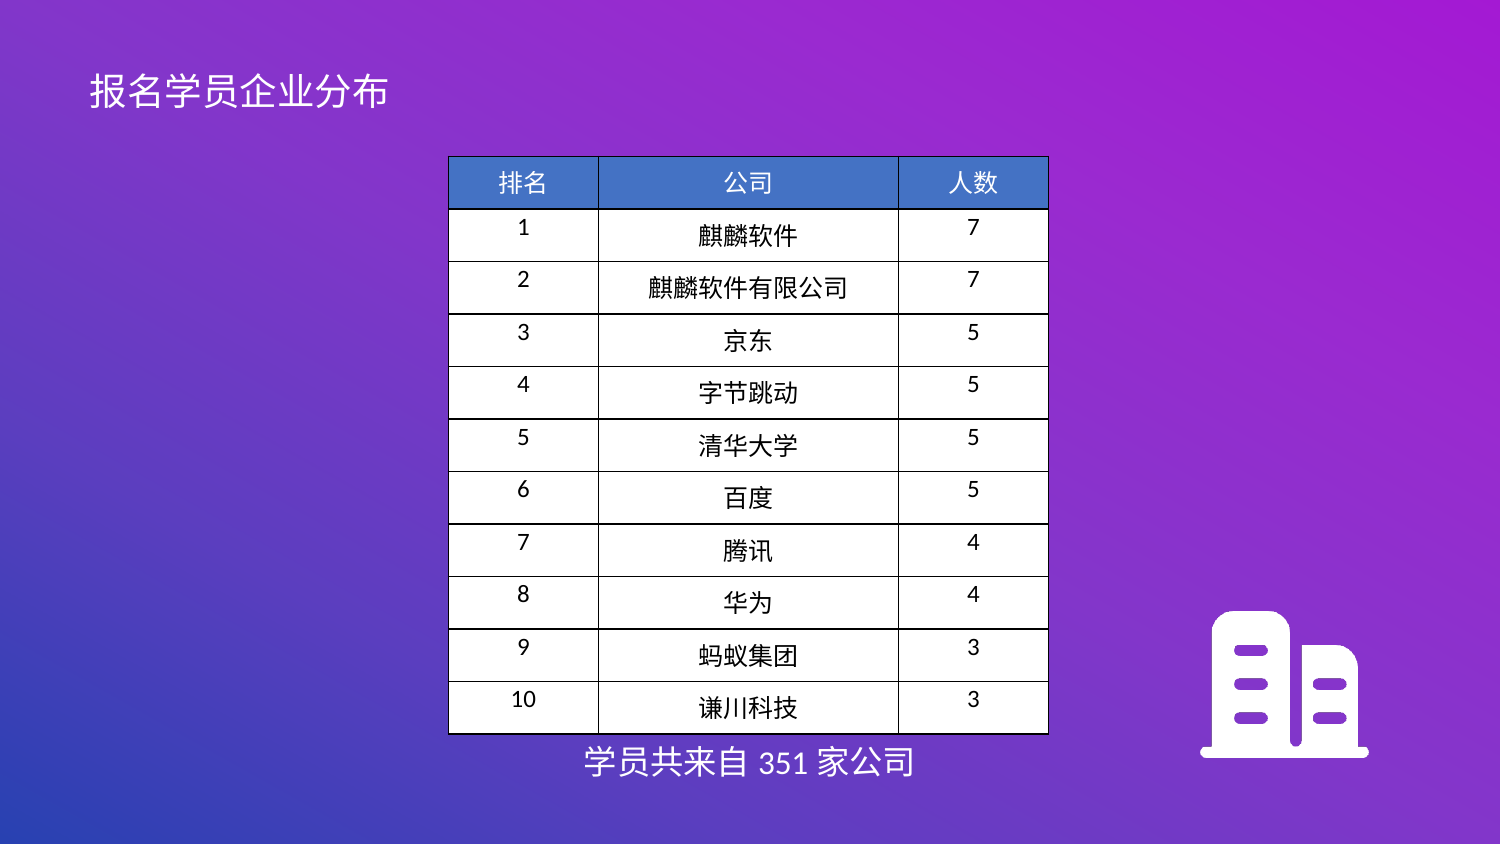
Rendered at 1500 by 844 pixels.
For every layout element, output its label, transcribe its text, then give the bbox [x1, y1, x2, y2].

table_header 排名 [449, 157, 598, 208]
table_cell 5 [899, 315, 1048, 366]
table_cell 京东 [599, 315, 898, 366]
table_header 人数 [899, 157, 1048, 208]
table_cell 5 [449, 420, 598, 471]
table_cell 字节跳动 [599, 367, 898, 418]
table_cell 4 [899, 577, 1048, 628]
table_cell 1 [449, 210, 598, 261]
table_cell 7 [899, 210, 1048, 261]
table_cell 6 [449, 472, 598, 523]
table_cell 2 [449, 262, 598, 313]
table_cell 8 [449, 577, 598, 628]
table_cell 3 [899, 682, 1048, 733]
table_cell 5 [899, 420, 1048, 471]
table_cell 谦川科技 [599, 682, 898, 733]
table_cell 4 [449, 367, 598, 418]
table_cell 腾讯 [599, 525, 898, 576]
table_cell 3 [899, 630, 1048, 681]
table_header 公司 [599, 157, 898, 208]
table_cell 5 [899, 367, 1048, 418]
table_cell 4 [899, 525, 1048, 576]
table_cell 百度 [599, 472, 898, 523]
picture [0, 0, 1500, 844]
table_cell 7 [899, 262, 1048, 313]
table_cell 3 [449, 315, 598, 366]
table_cell 10 [449, 682, 598, 733]
table_cell 麒麟软件 [599, 210, 898, 261]
text_box 学员共来自351家公司 [427, 733, 1073, 844]
table_cell 7 [449, 525, 598, 576]
table_cell 蚂蚁集团 [599, 630, 898, 681]
table_cell 麒麟软件有限公司 [599, 262, 898, 313]
table_cell 华为 [599, 577, 898, 628]
table_cell 清华大学 [599, 420, 898, 471]
table_cell 5 [899, 472, 1048, 523]
table_cell 9 [449, 630, 598, 681]
